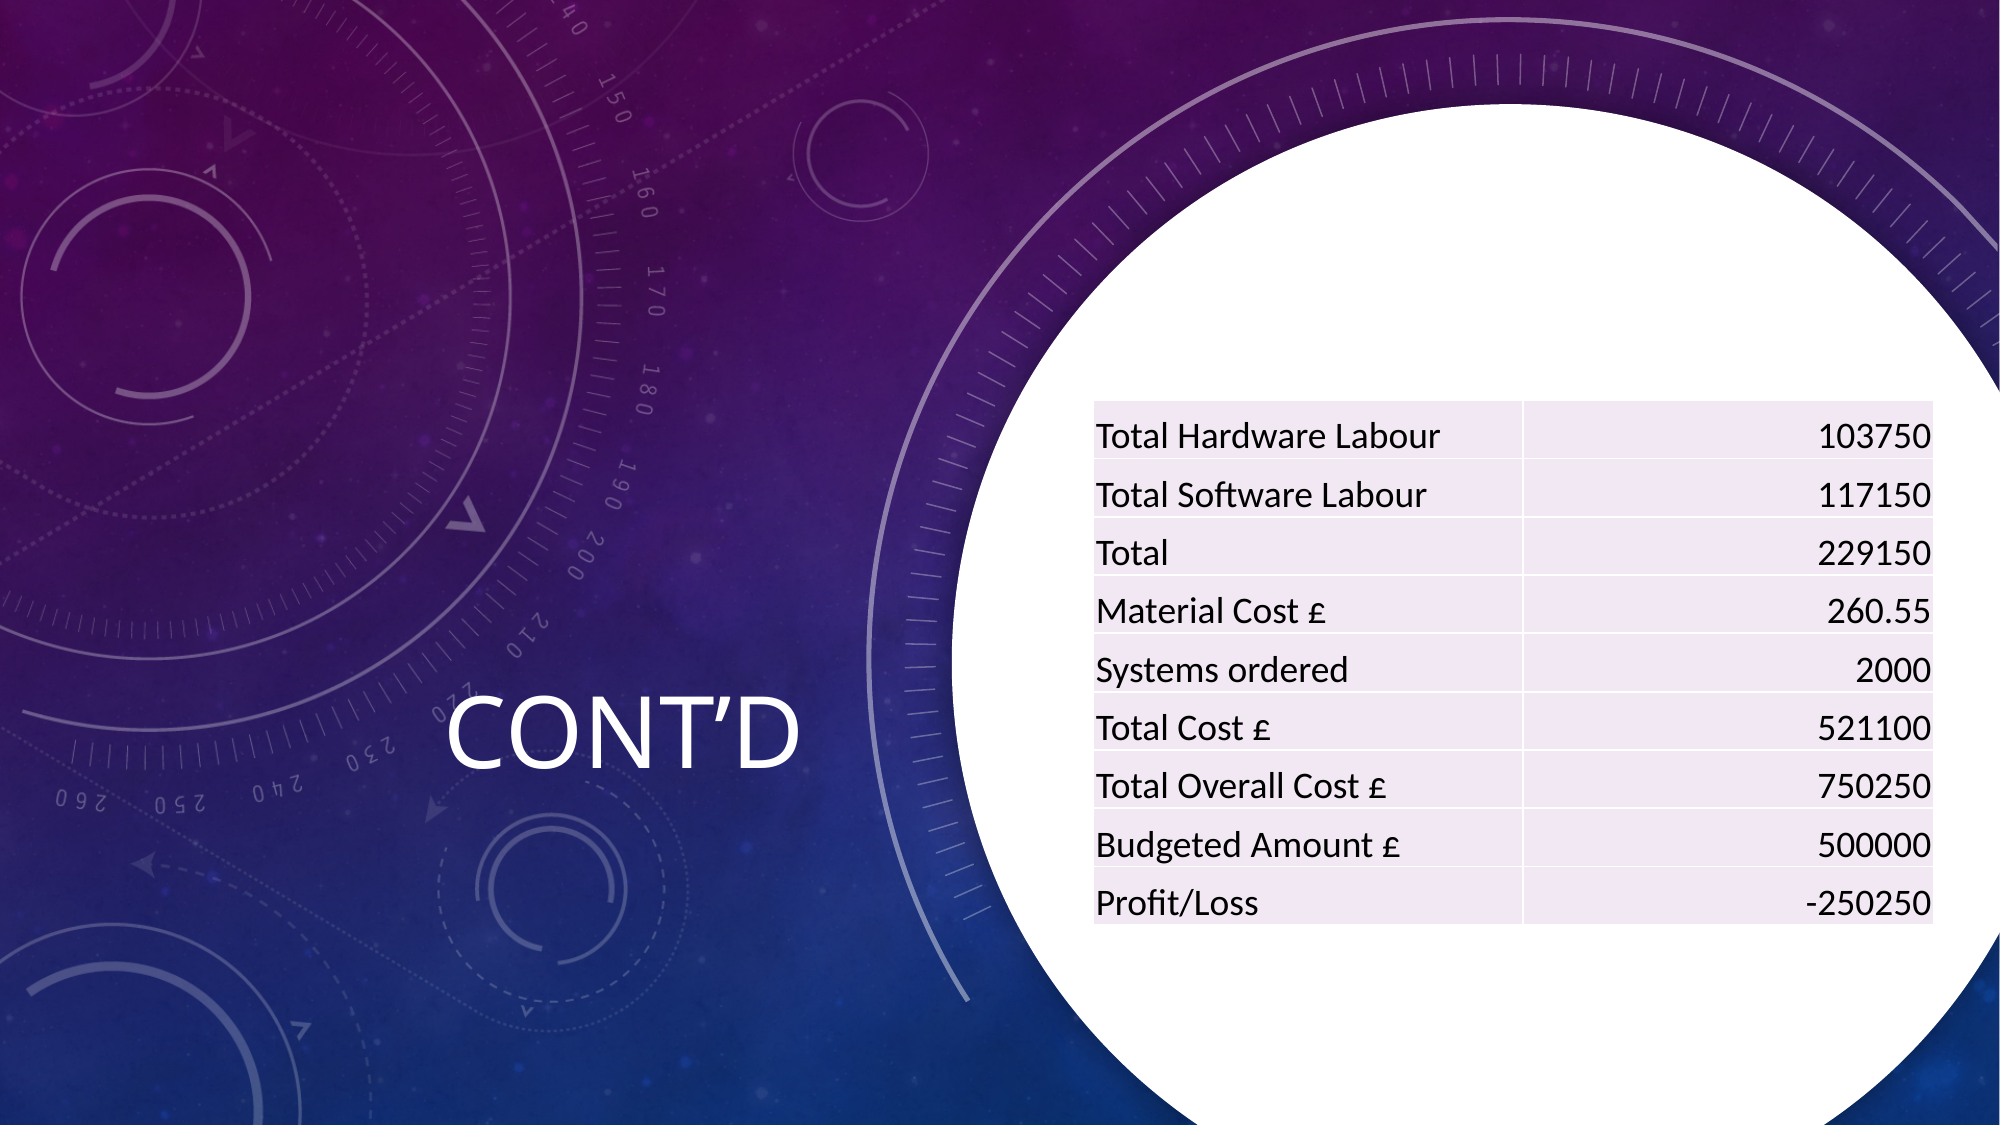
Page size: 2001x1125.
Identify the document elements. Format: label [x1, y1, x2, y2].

picture [0, 0, 2000, 1125]
text_box [904, 54, 2000, 914]
